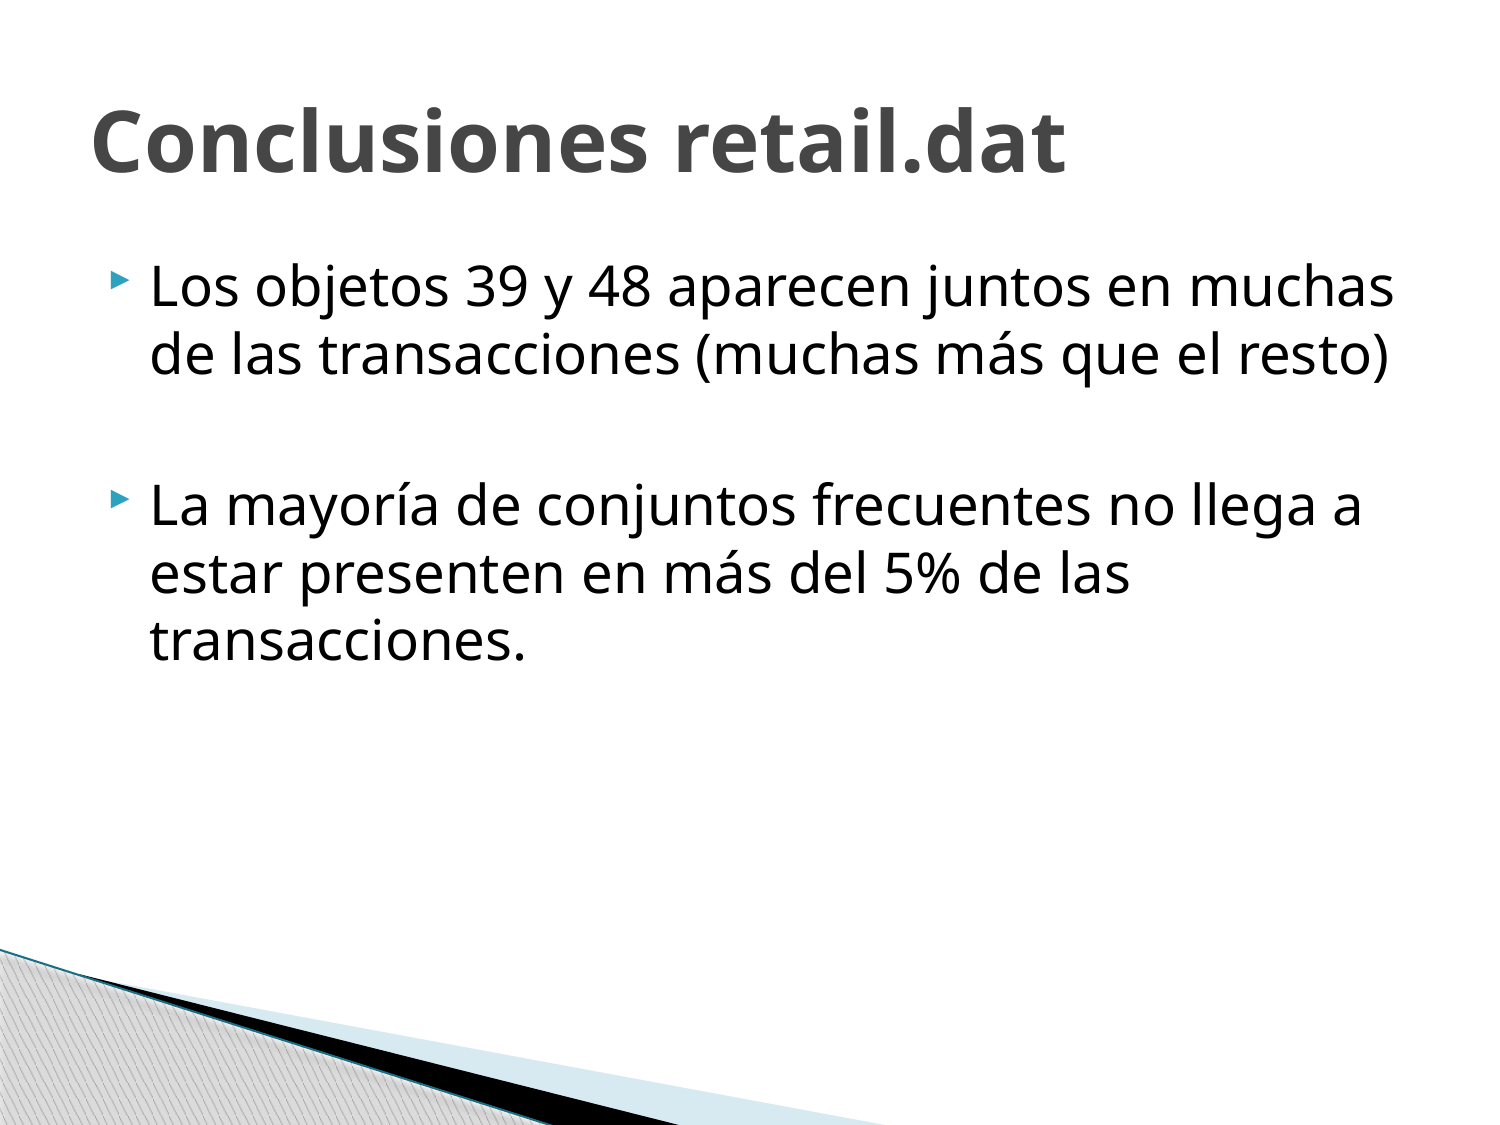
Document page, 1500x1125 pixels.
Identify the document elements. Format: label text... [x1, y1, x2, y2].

title Conclusiones retail.dat [75, 45, 1425, 233]
list Los objetos 39 y 48 aparecen juntos en muchas de las transacciones (muchas más que el resto) La mayoría de conjuntos frecuentes no llega a estar presenten en más del 5% de las transacciones. [75, 243, 1425, 986]
